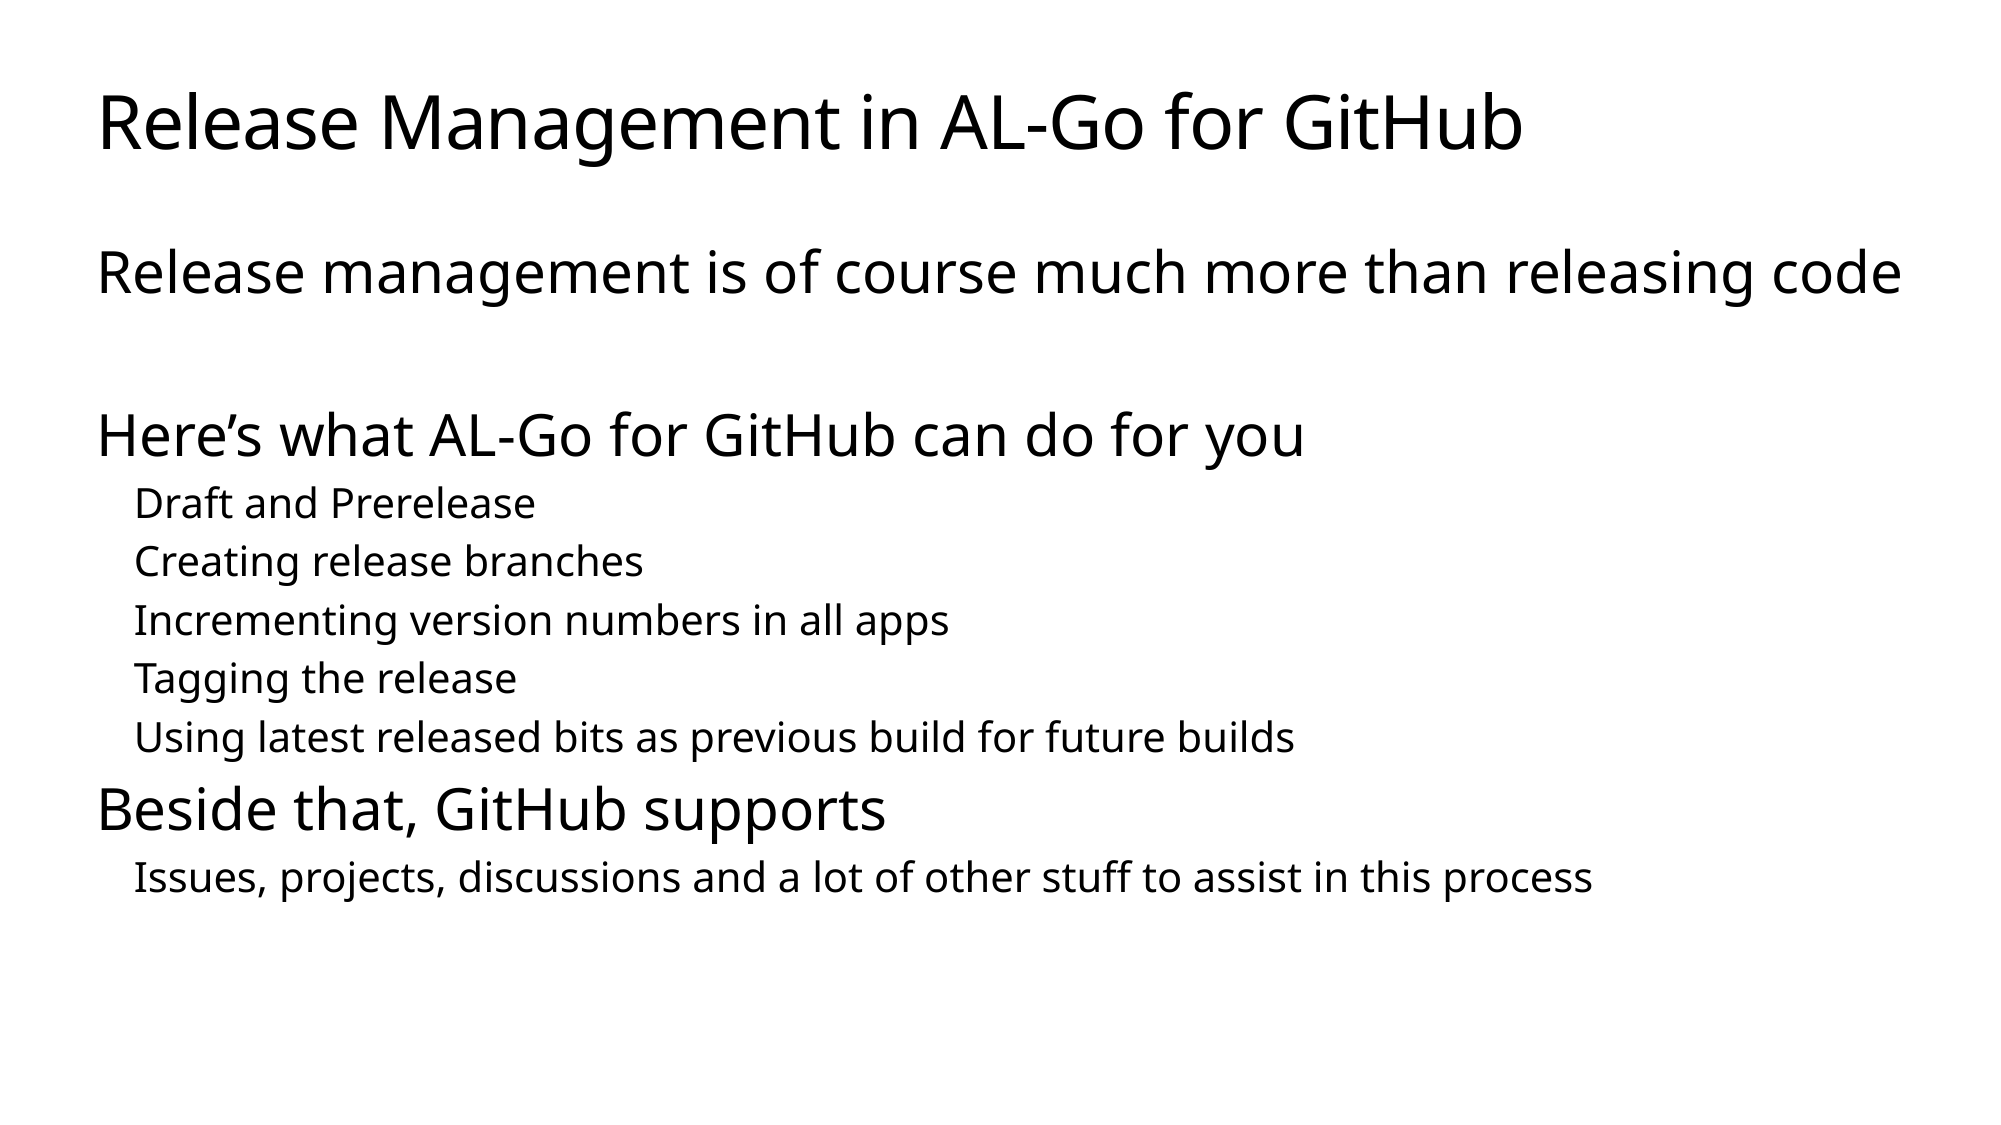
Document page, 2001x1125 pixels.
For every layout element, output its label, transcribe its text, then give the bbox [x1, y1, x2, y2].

title Release Management in AL-Go for GitHub [96, 75, 1904, 166]
list Release management is of course much more than releasing code Here’s what AL-Go for GitHub can do for you Draft and Prerelease Creating release branches Incrementing version numbers in all apps Tagging the release Using latest released bits as previous build for future builds Beside that, GitHub supports Issues, projects, discussions and a lot of other stuff to assist in this process [96, 235, 1904, 985]
